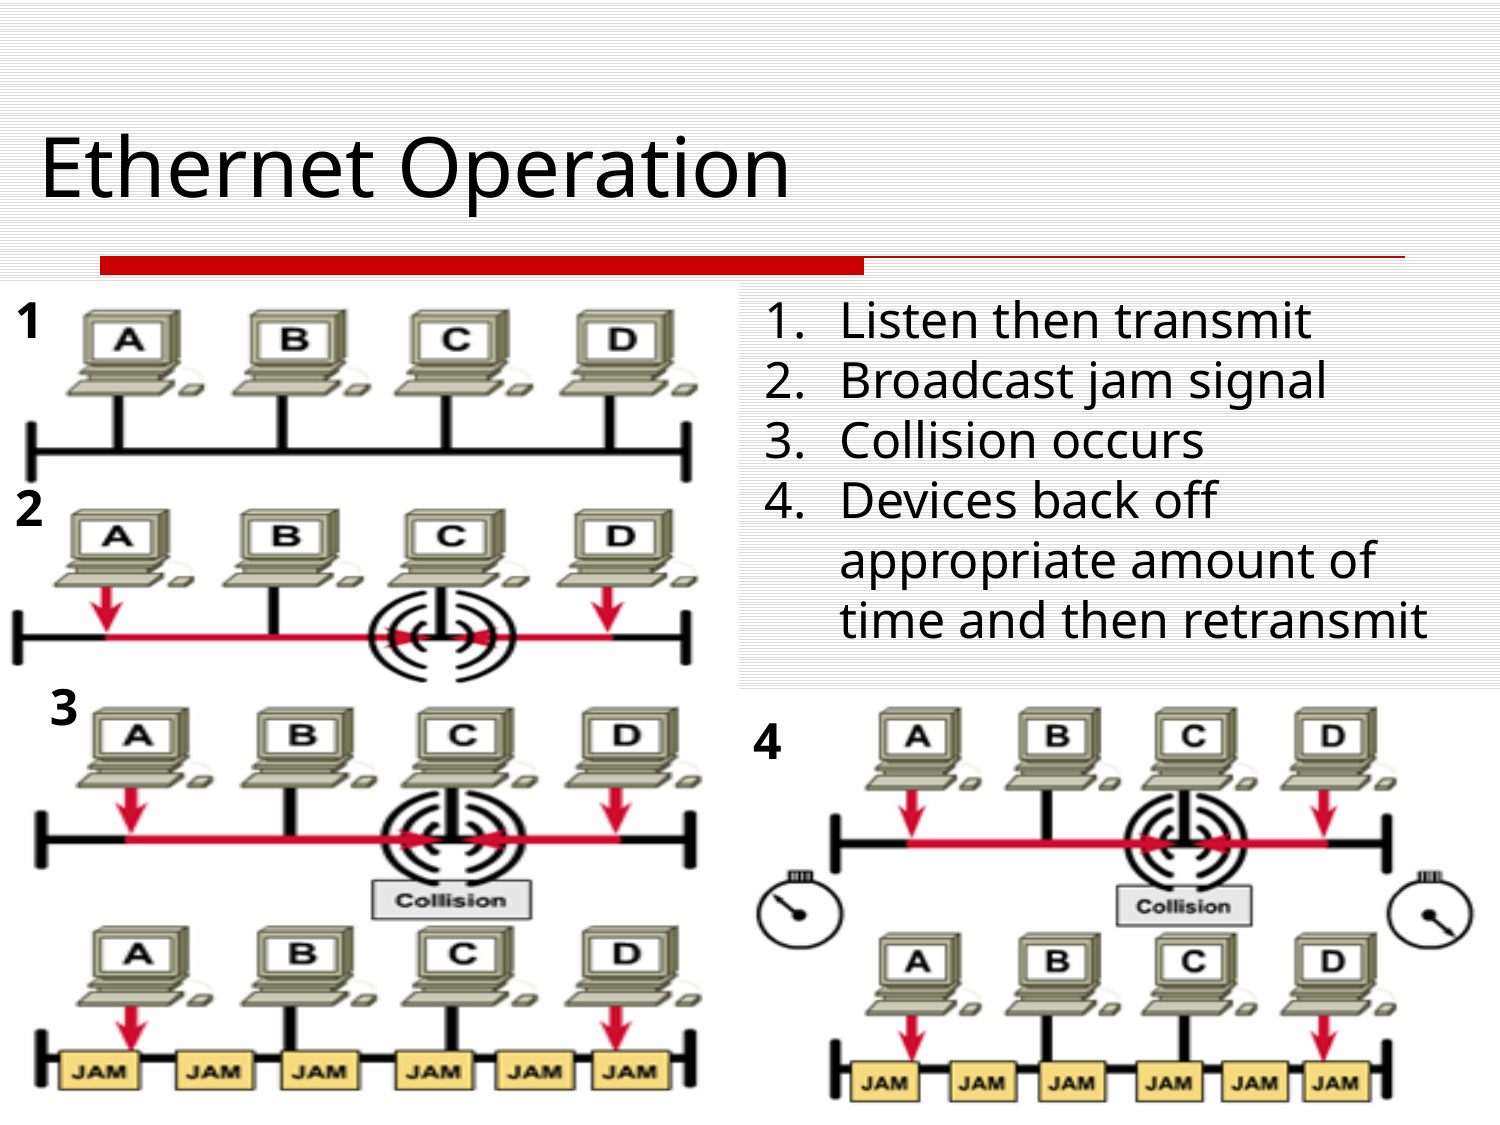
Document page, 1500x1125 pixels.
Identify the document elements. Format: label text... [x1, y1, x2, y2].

text_box Listen then transmit Broadcast jam signal Collision occurs Devices back off appropriate amount of time and then retransmit [750, 281, 1477, 689]
text_box Ethernet Operation [23, 70, 1205, 258]
picture [0, 281, 739, 1125]
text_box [737, 691, 1500, 1125]
